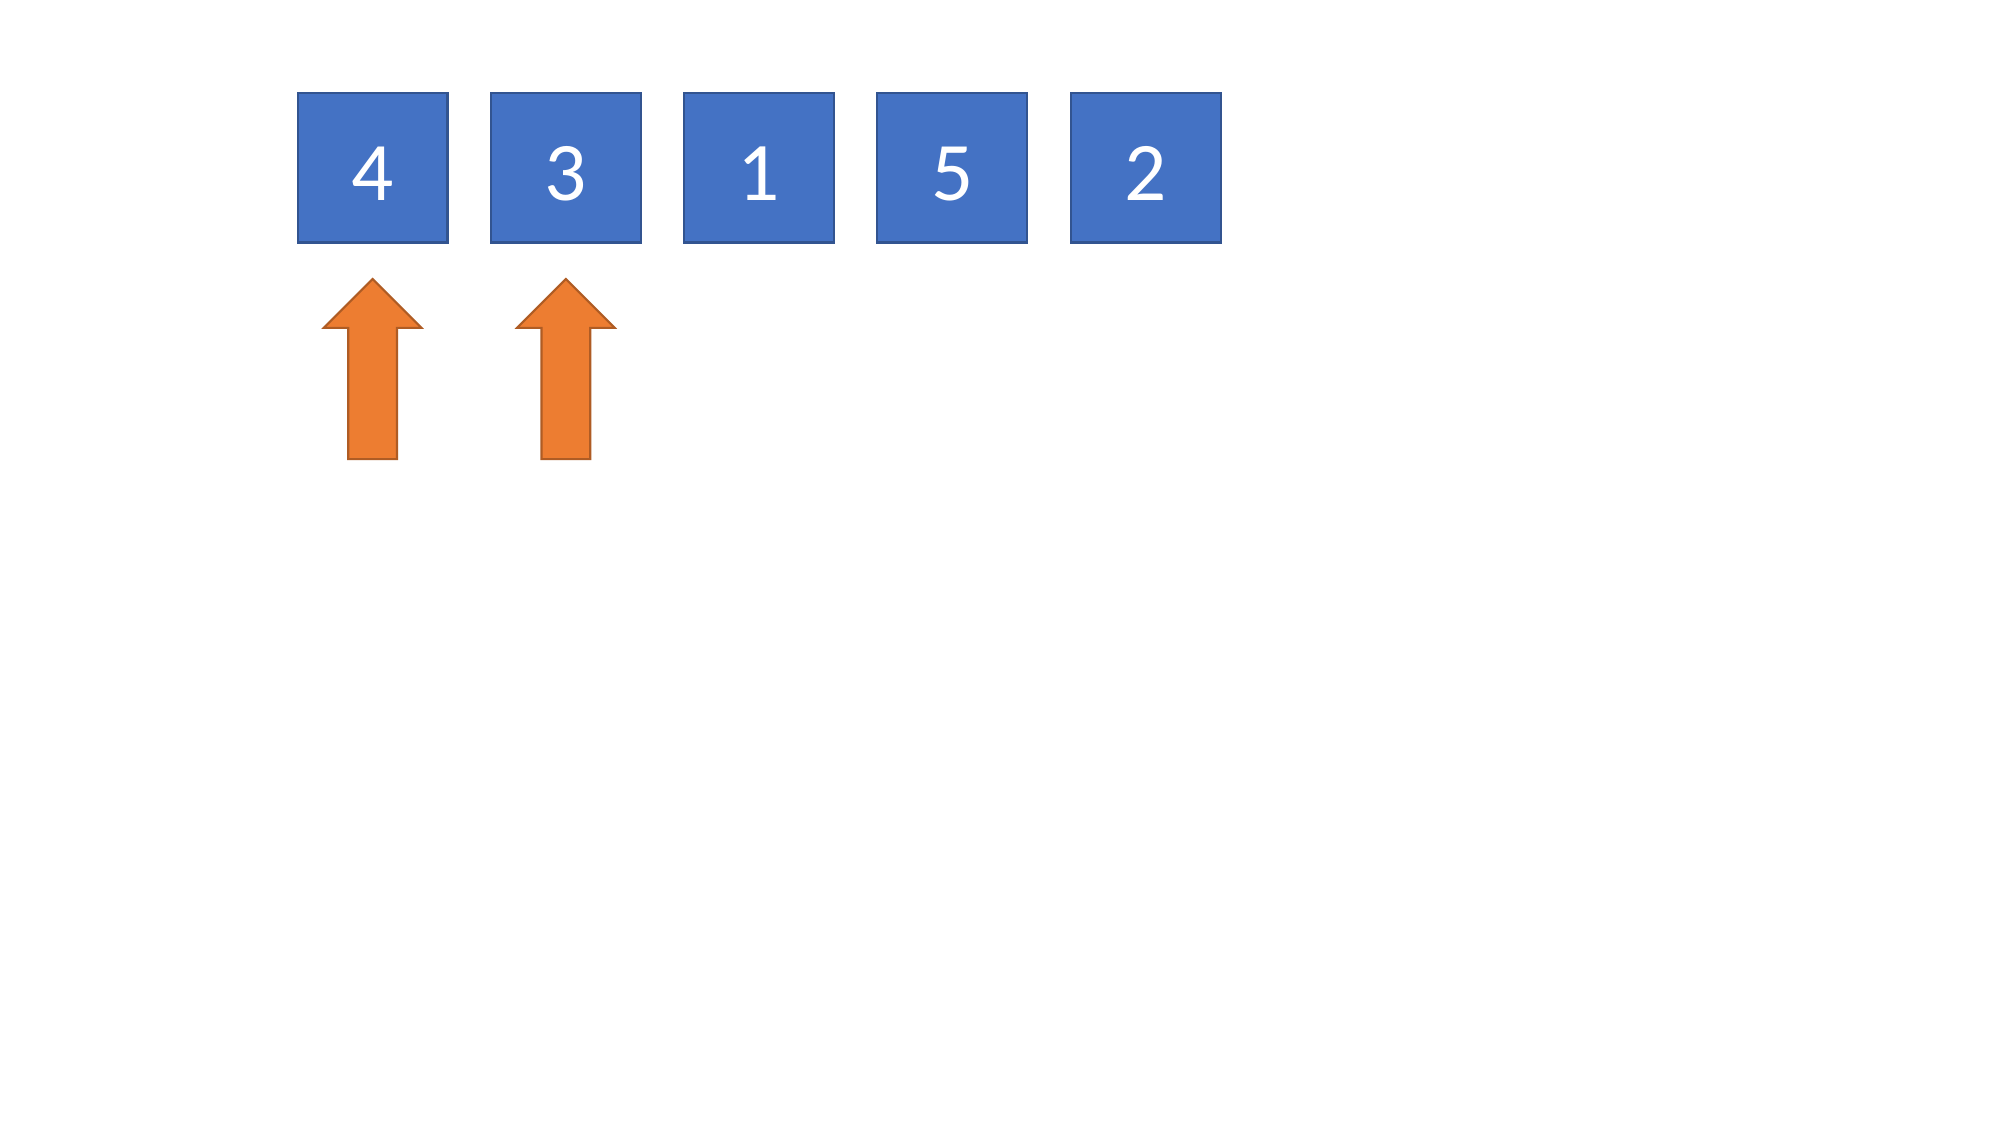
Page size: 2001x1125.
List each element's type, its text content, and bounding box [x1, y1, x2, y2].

text_box [514, 277, 618, 461]
text_box 3 [490, 92, 642, 244]
text_box 1 [683, 92, 835, 244]
text_box [321, 277, 424, 461]
text_box 2 [1070, 92, 1222, 244]
text_box 4 [297, 92, 449, 244]
text_box 5 [876, 92, 1028, 244]
